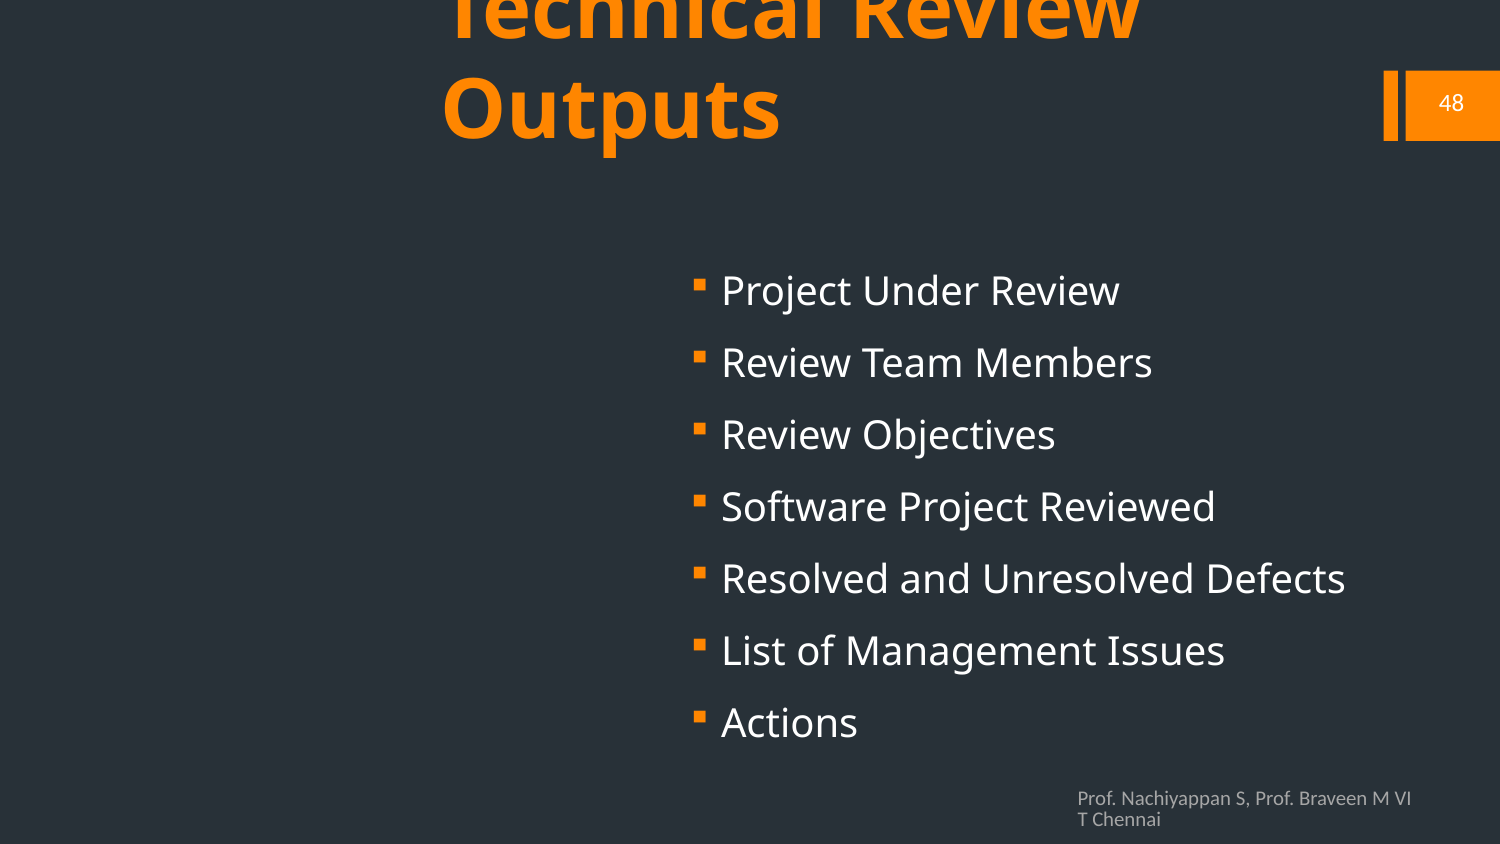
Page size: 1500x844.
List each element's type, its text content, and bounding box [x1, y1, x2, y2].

slide_number 48 [1325, 83, 1480, 121]
footer Prof. Nachiyappan S, Prof. Braveen M VIT Chennai [1062, 784, 1431, 822]
title Technical Review Outputs [425, 3, 1383, 163]
list Project Under Review Review Team Members Review Objectives Software Project Reviewed Resolved and Unresolved Defects List of Management Issues Actions [670, 234, 1383, 760]
